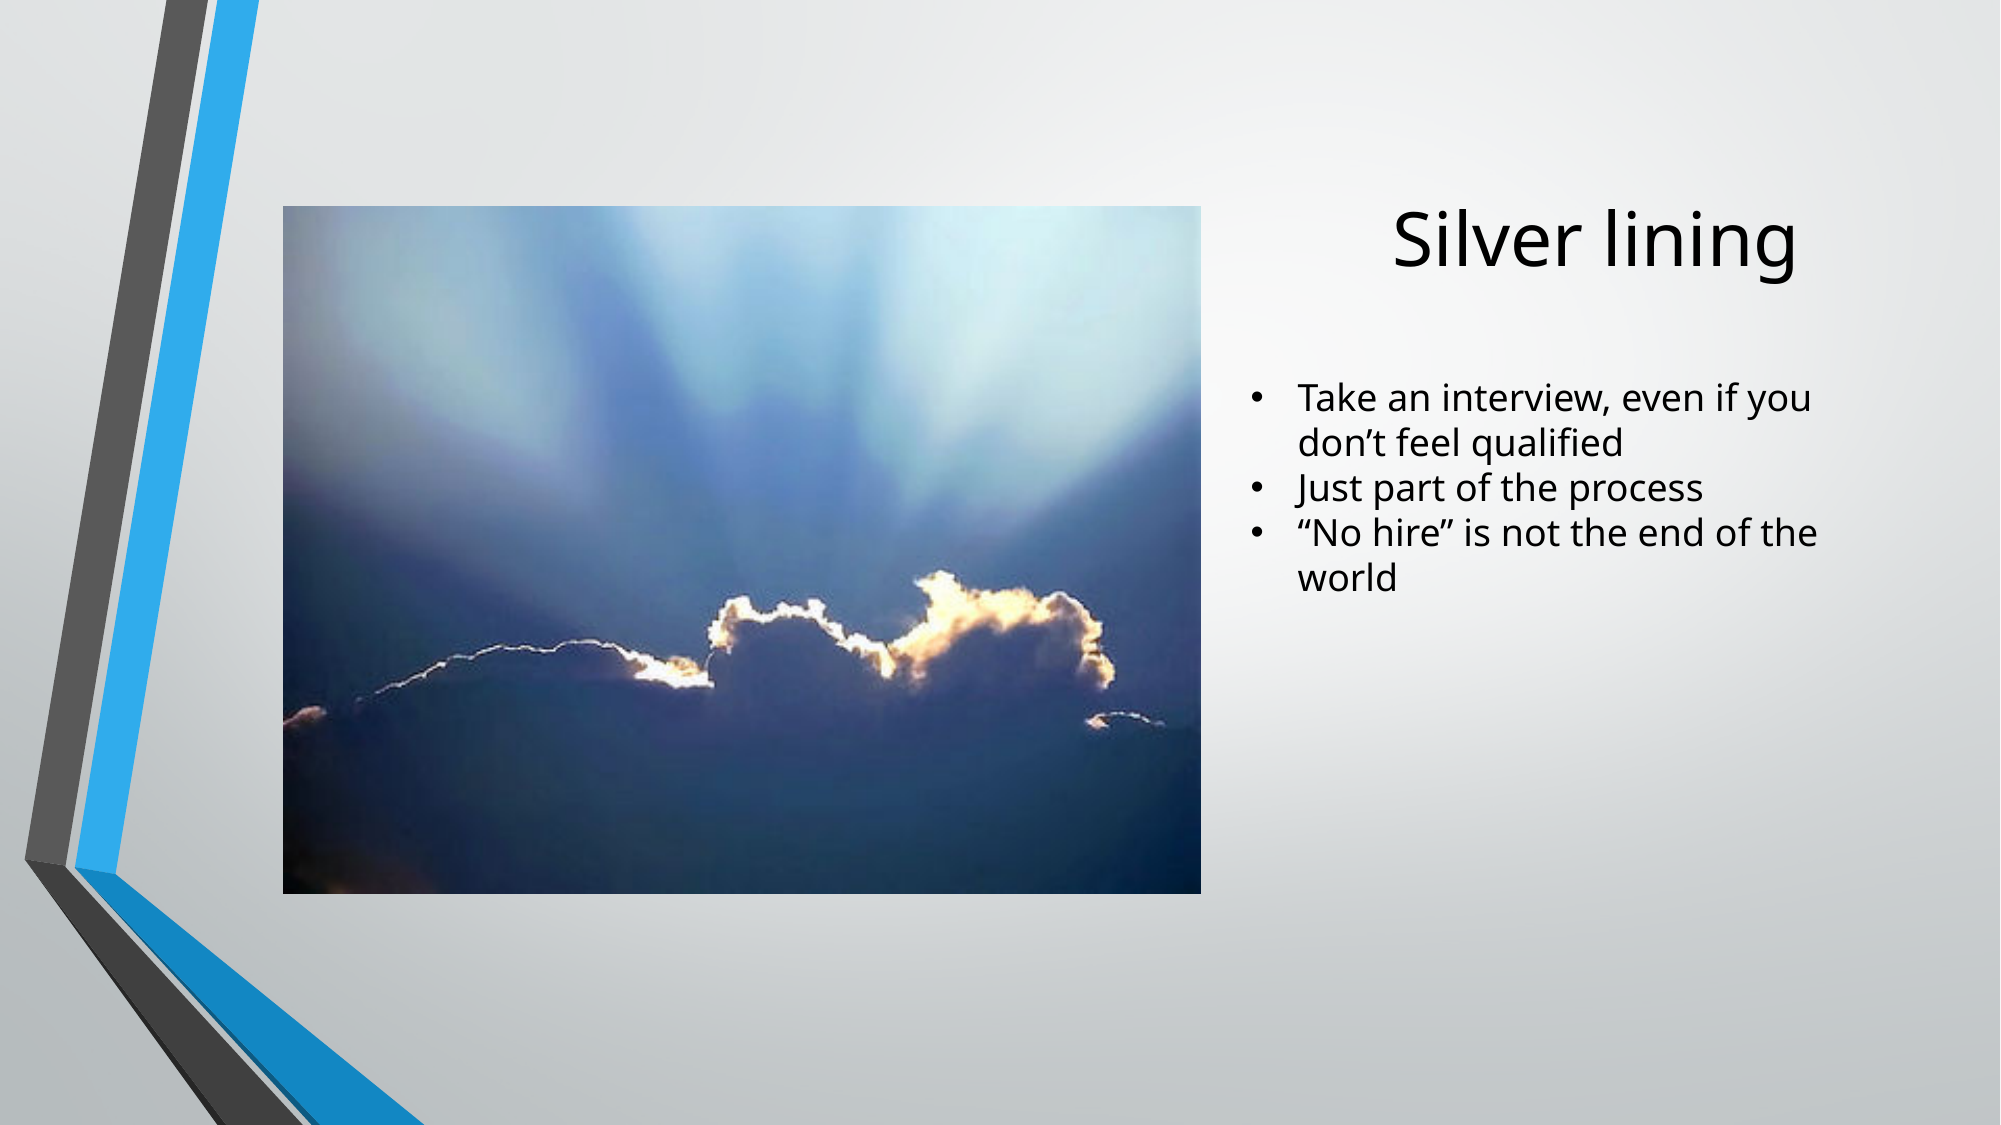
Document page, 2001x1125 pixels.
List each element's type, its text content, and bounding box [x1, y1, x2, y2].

text_box Silver lining [1235, 184, 1957, 290]
text_box Take an interview, even if you don’t feel qualified Just part of the process “No hire” is not the end of the world [1235, 366, 1875, 607]
picture [283, 205, 1201, 894]
